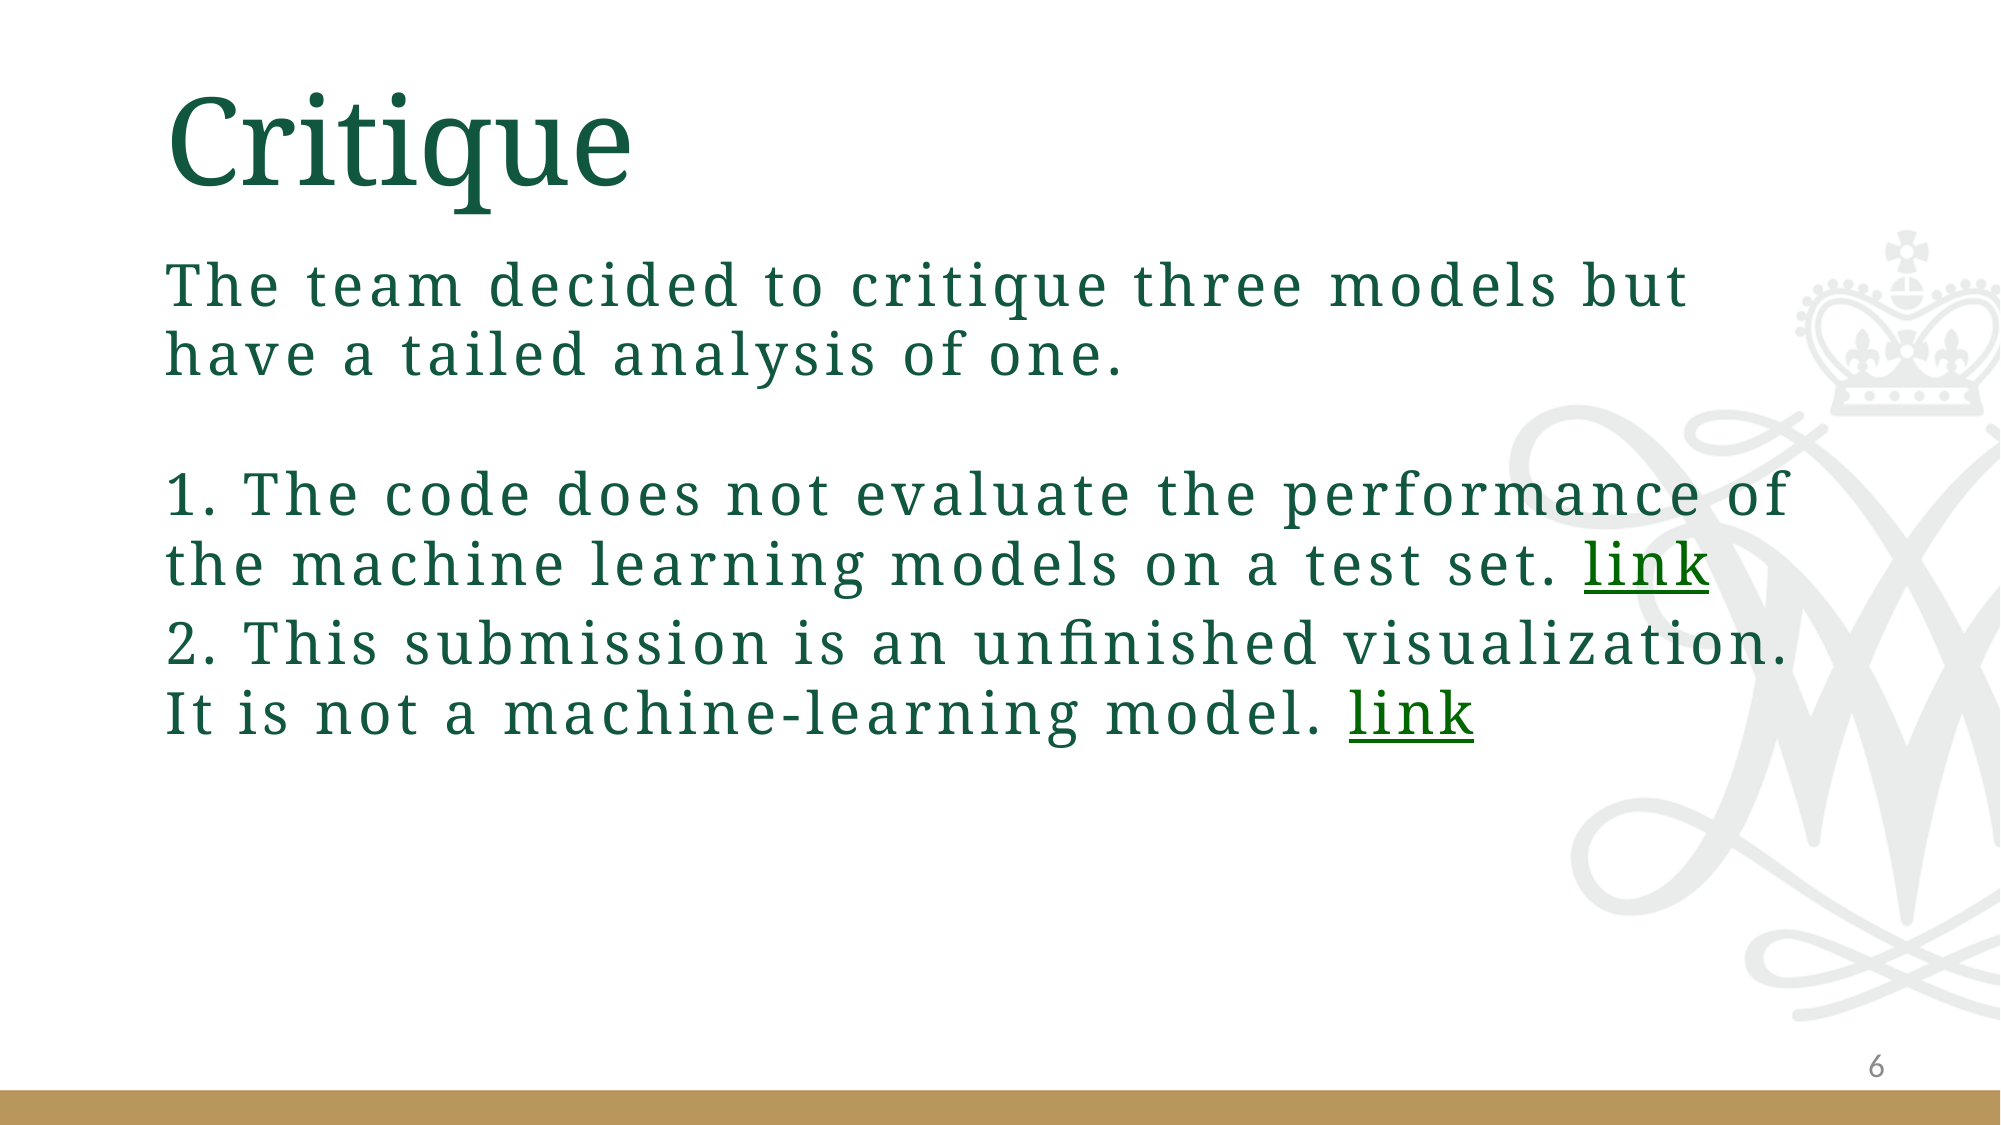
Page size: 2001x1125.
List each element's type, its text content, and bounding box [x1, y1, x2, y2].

slide_number 6 [1433, 1033, 1900, 1094]
picture [0, 0, 2001, 1125]
title The team decided to critique three models but have a tailed analysis of one. 1. The code does not evaluate the performance of the machine learning models on a test set. link 2. This submission is an unfinished visualization. It is not a machine-learning model. link [150, 240, 1858, 947]
list Critique [150, 98, 1850, 218]
